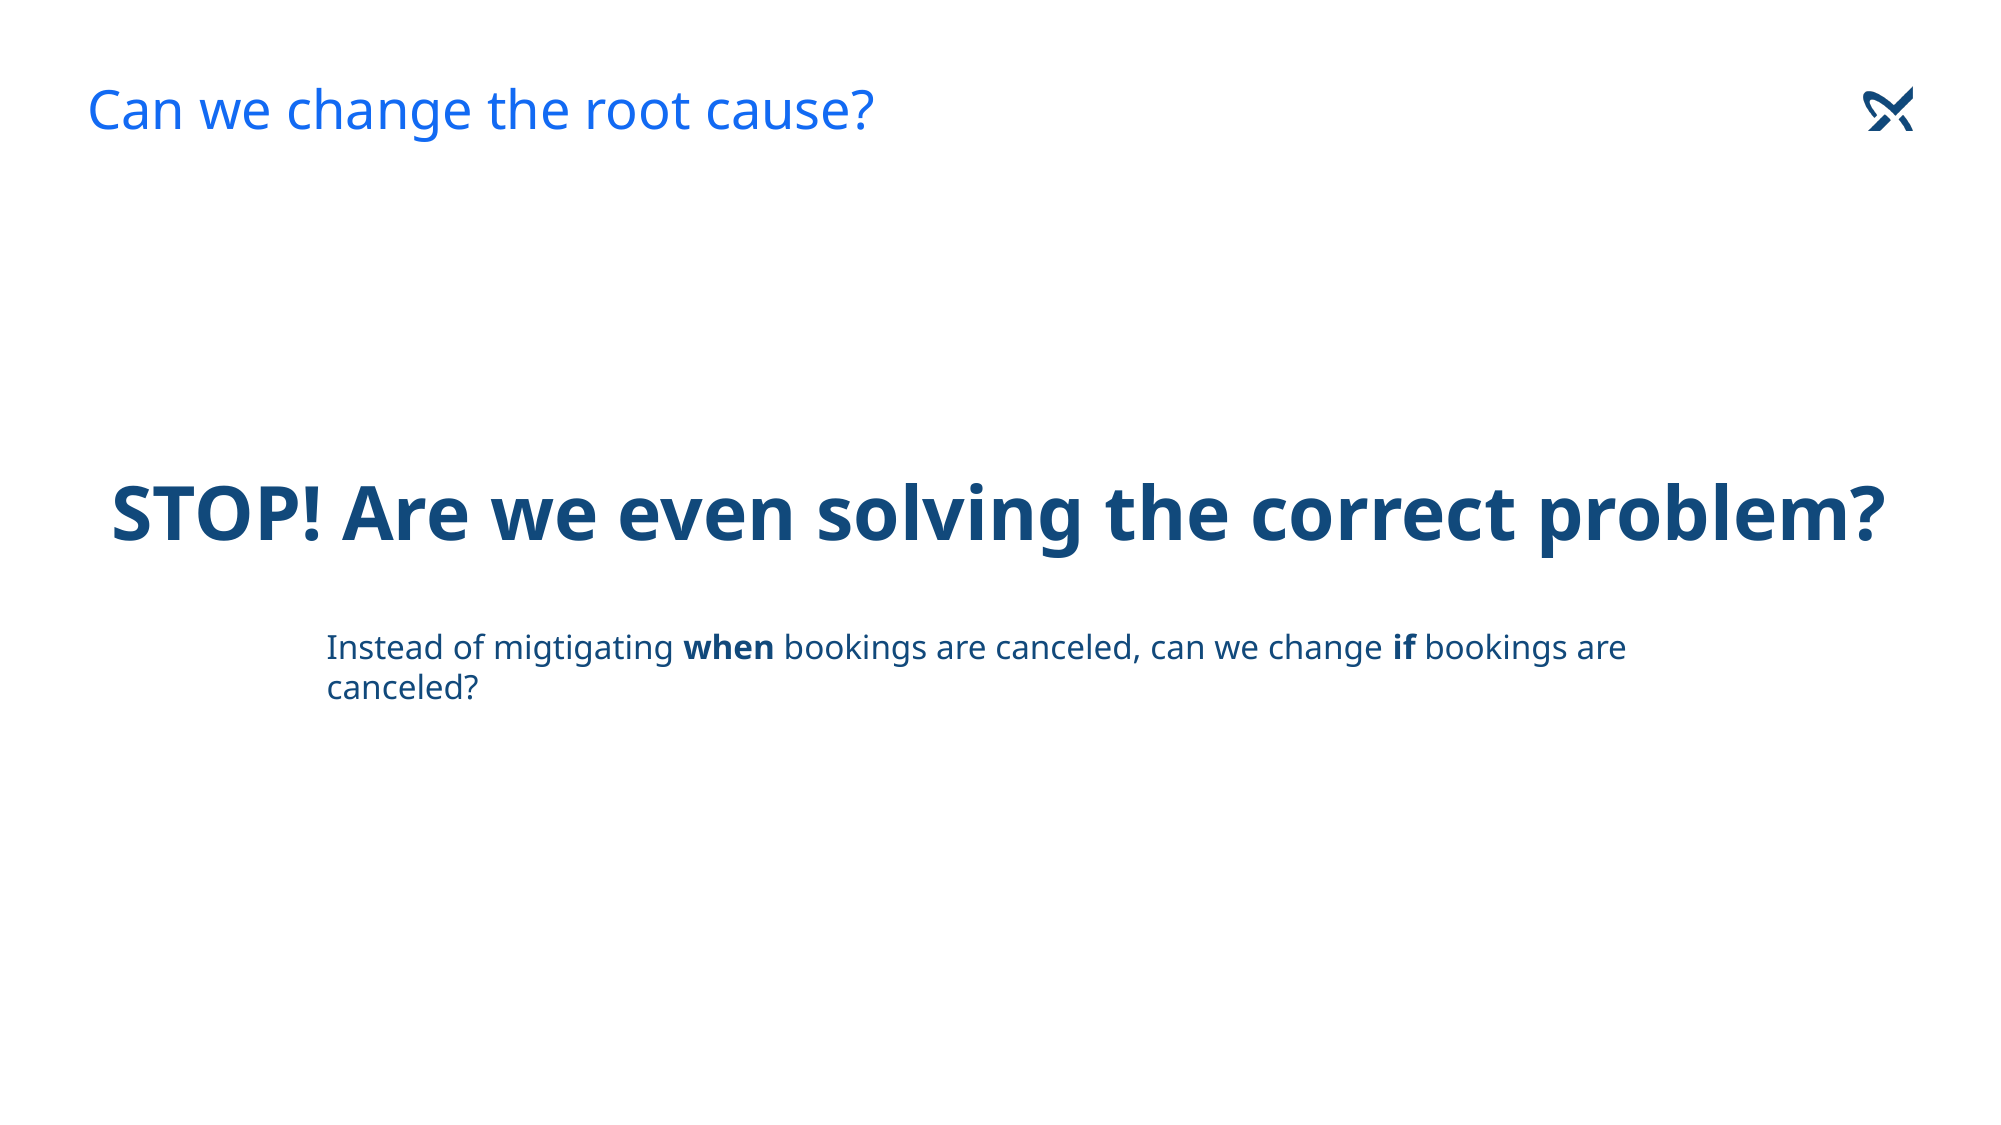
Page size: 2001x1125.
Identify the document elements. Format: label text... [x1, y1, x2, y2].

picture [1863, 86, 1913, 131]
list Instead of migtigating when bookings are canceled, can we change if bookings are canceled? [326, 618, 1674, 1033]
title Can we change the root cause? [86, 82, 1681, 197]
text_box STOP! Are we even solving the correct problem? [96, 457, 1903, 563]
